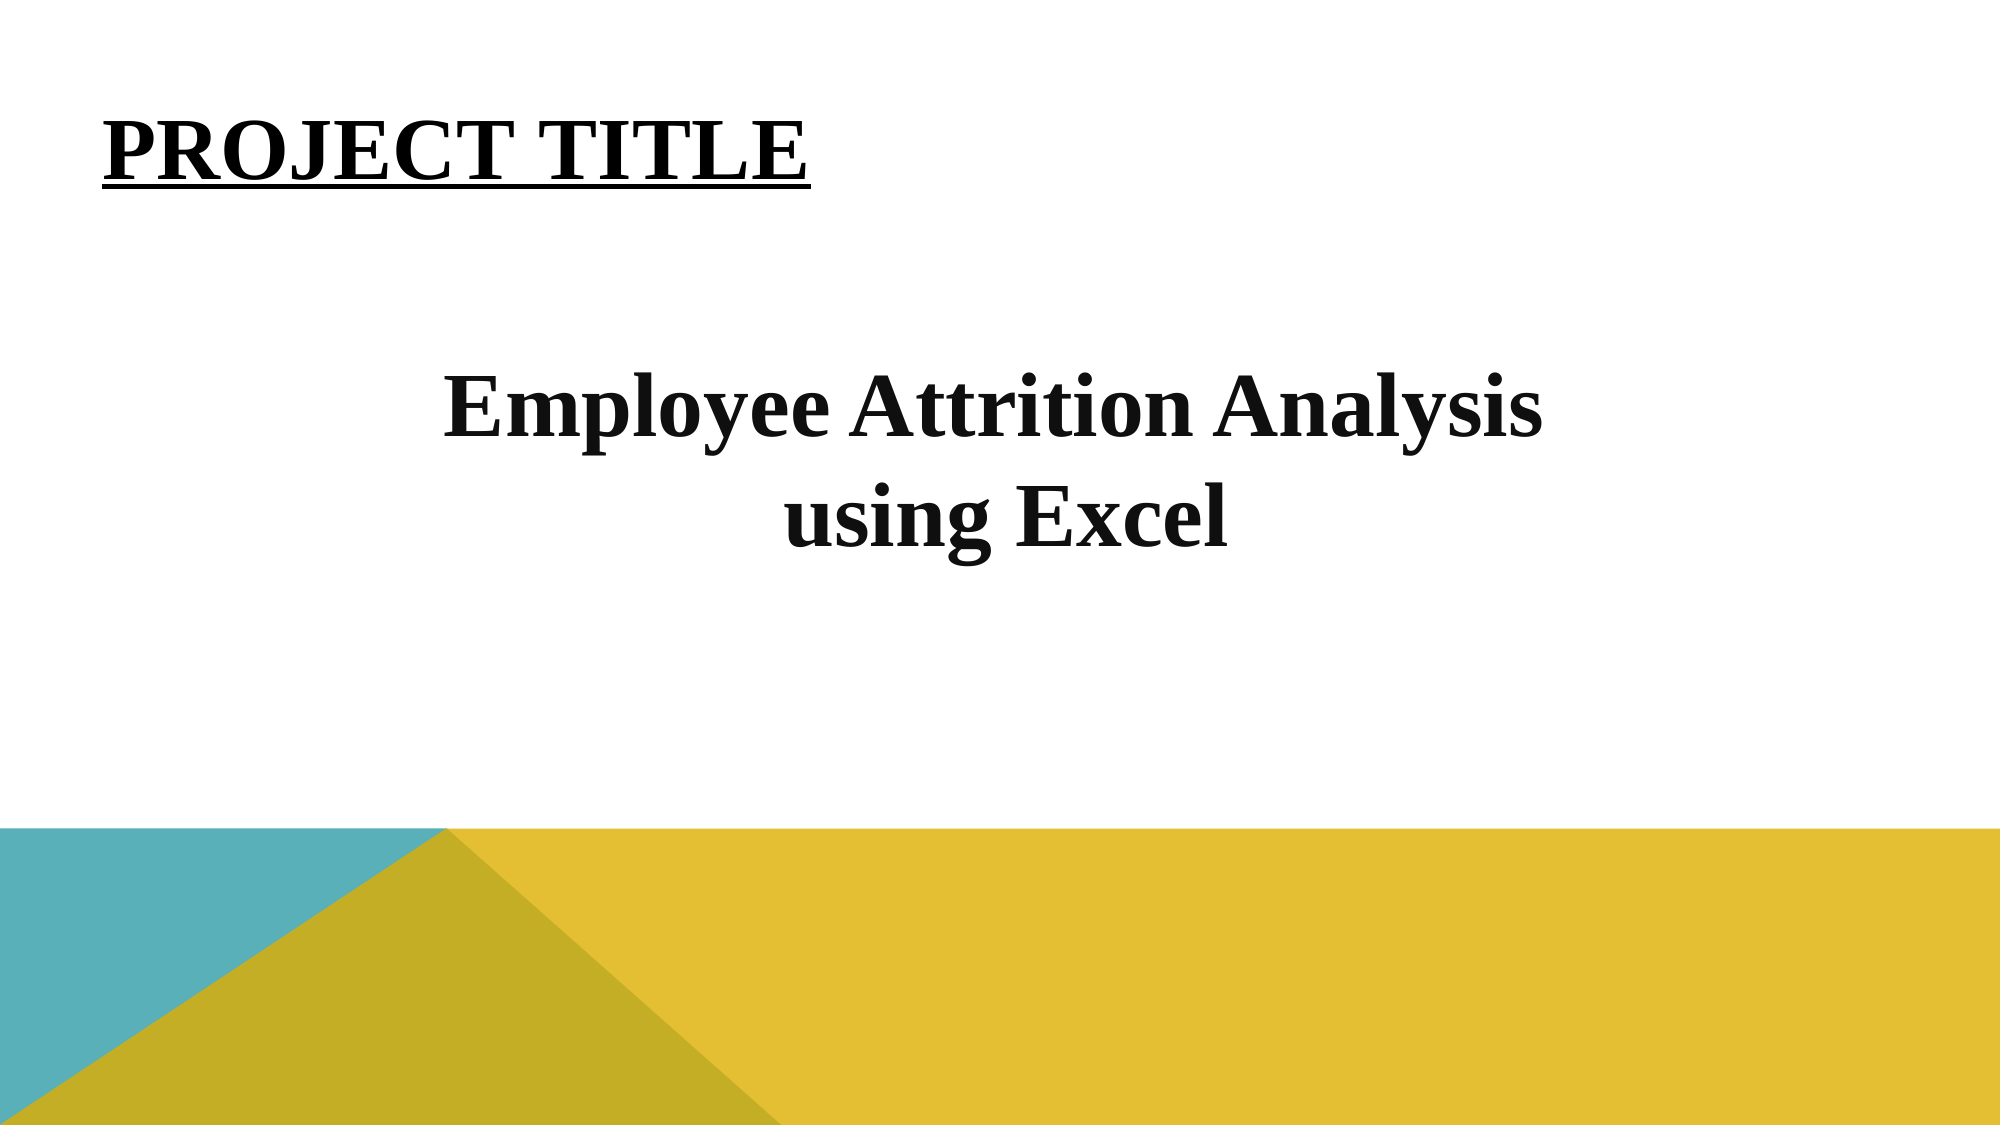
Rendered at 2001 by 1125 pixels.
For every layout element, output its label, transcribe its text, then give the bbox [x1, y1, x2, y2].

text_box Employee Attrition Analysis using Excel [162, 337, 1851, 573]
title PROJECT TITLE [99, 47, 1745, 238]
